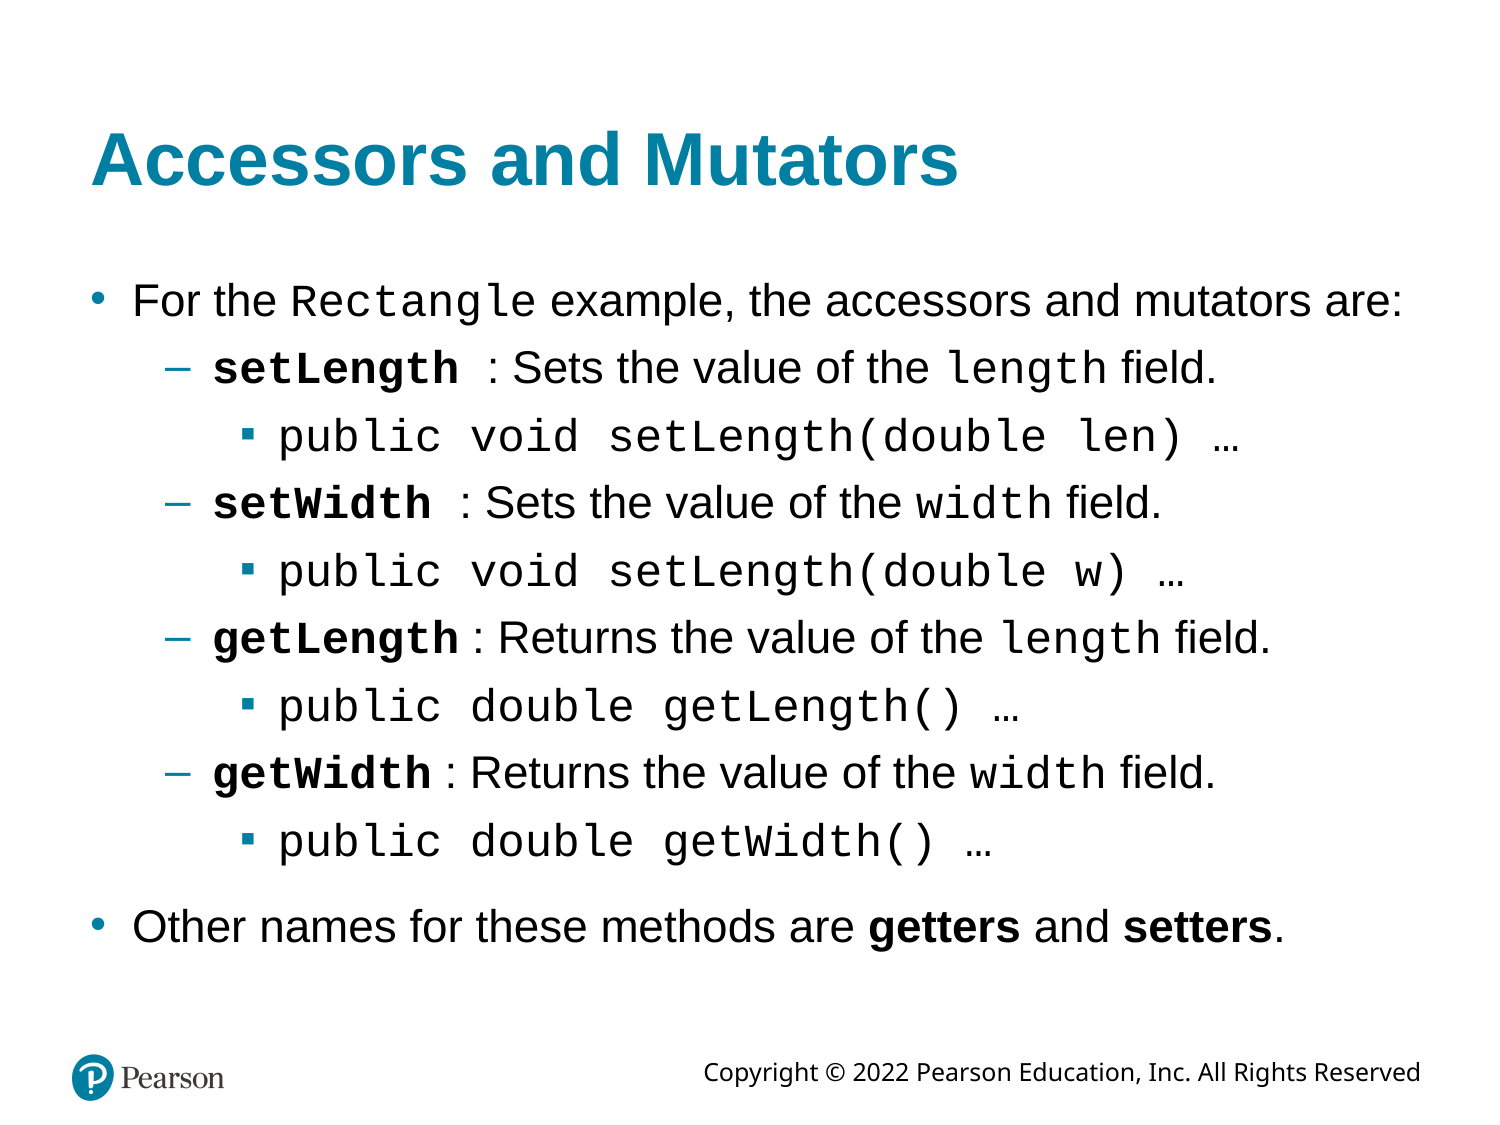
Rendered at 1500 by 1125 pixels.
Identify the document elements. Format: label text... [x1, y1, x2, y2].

list For the Rectangle example, the accessors and mutators are: setLength : Sets the value of the length field. public void setLength(double len) … setWidth : Sets the value of the width field. public void setLength(double w) … getLength : Returns the value of the length field. public double getLength() … getWidth : Returns the value of the width field. public double getWidth() … Other names for these methods are getters and setters. [75, 255, 1448, 980]
title Accessors and Mutators [75, 35, 1425, 216]
picture [51, 1053, 245, 1102]
